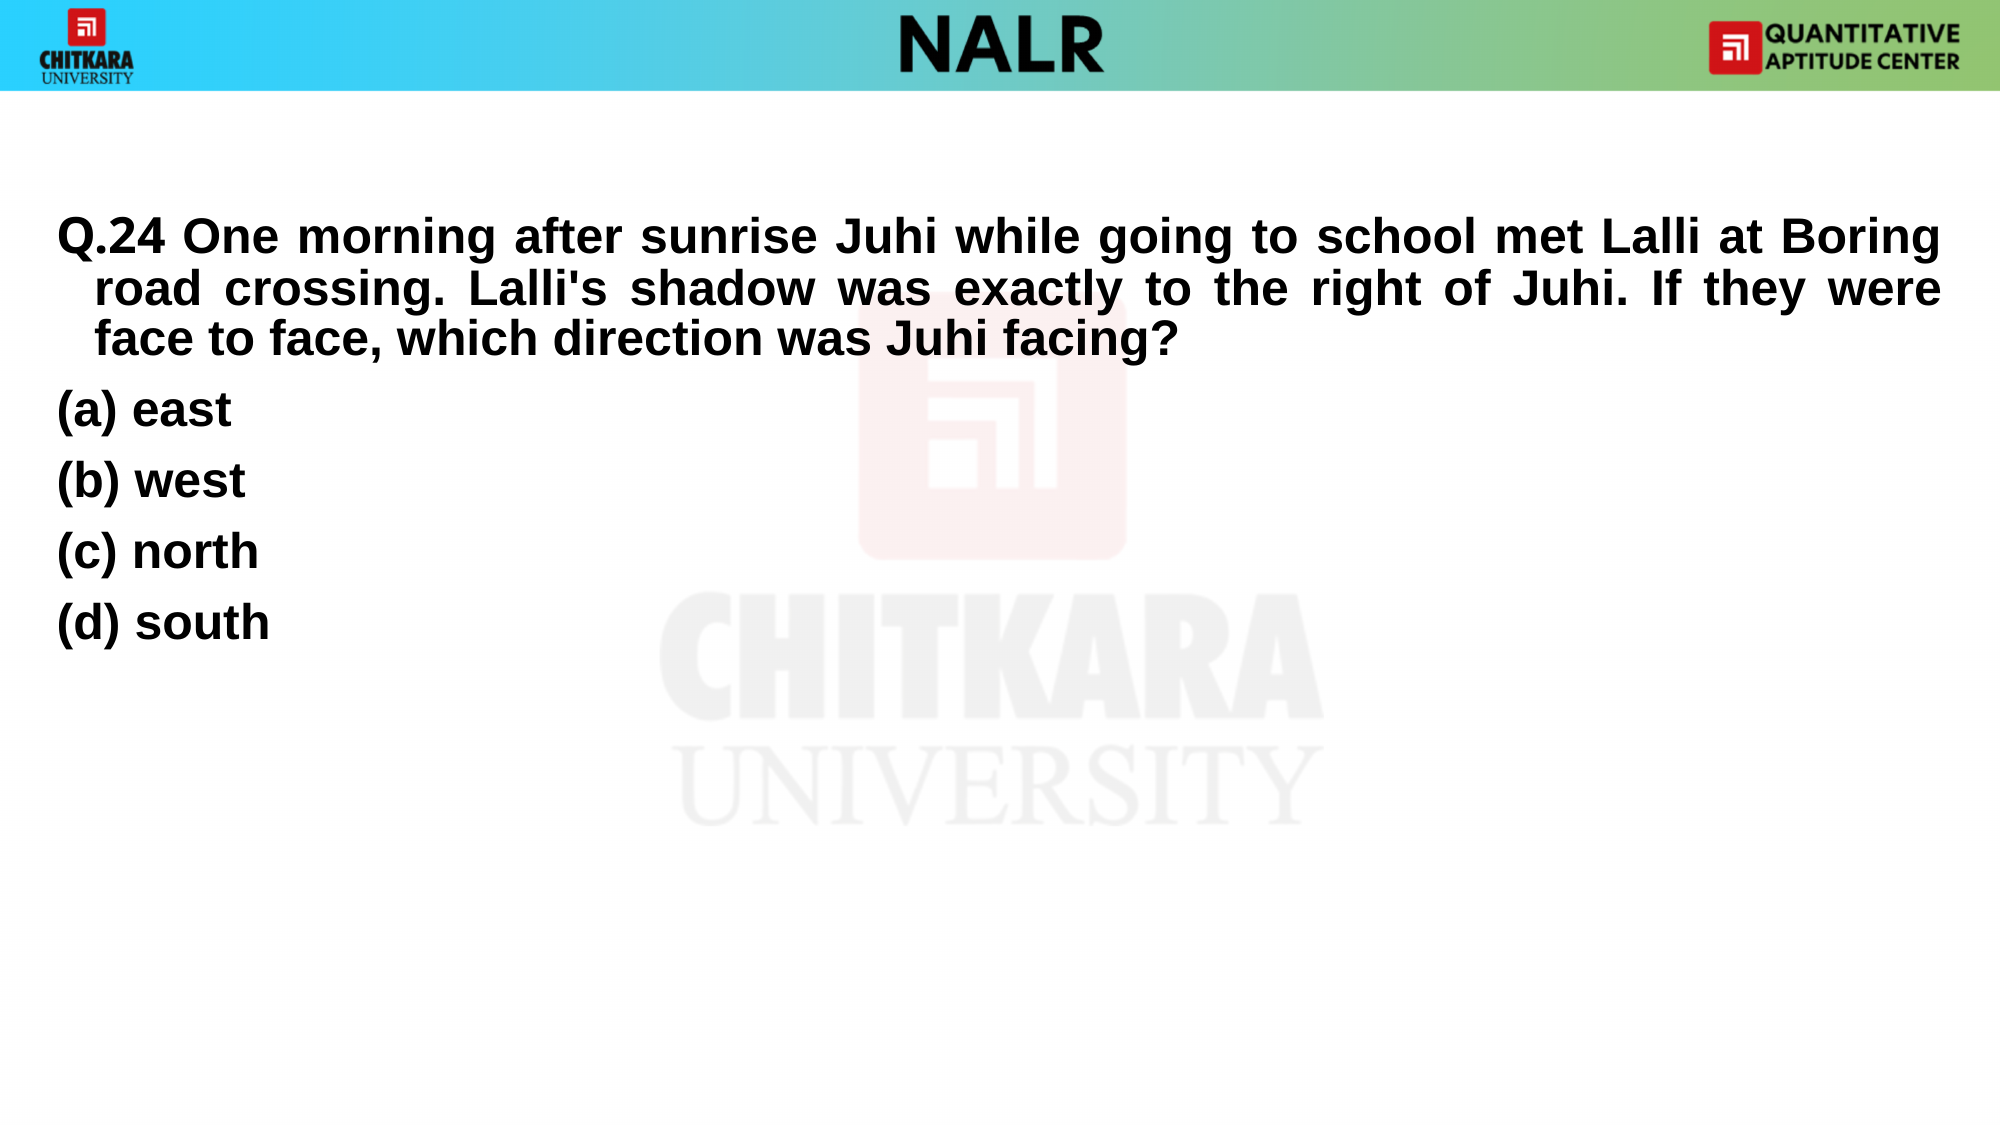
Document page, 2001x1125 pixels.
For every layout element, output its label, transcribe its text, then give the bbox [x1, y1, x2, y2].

list Q.24 One morning after sunrise Juhi while going to school met Lalli at Boring road crossing. Lalli's shadow was exactly to the right of Juhi. If they were face to face, which direction was Juhi facing? (a) east (b) west (c) north (d) south [41, 196, 1959, 1016]
picture [0, 0, 2000, 1125]
title [41, 0, 1959, 161]
